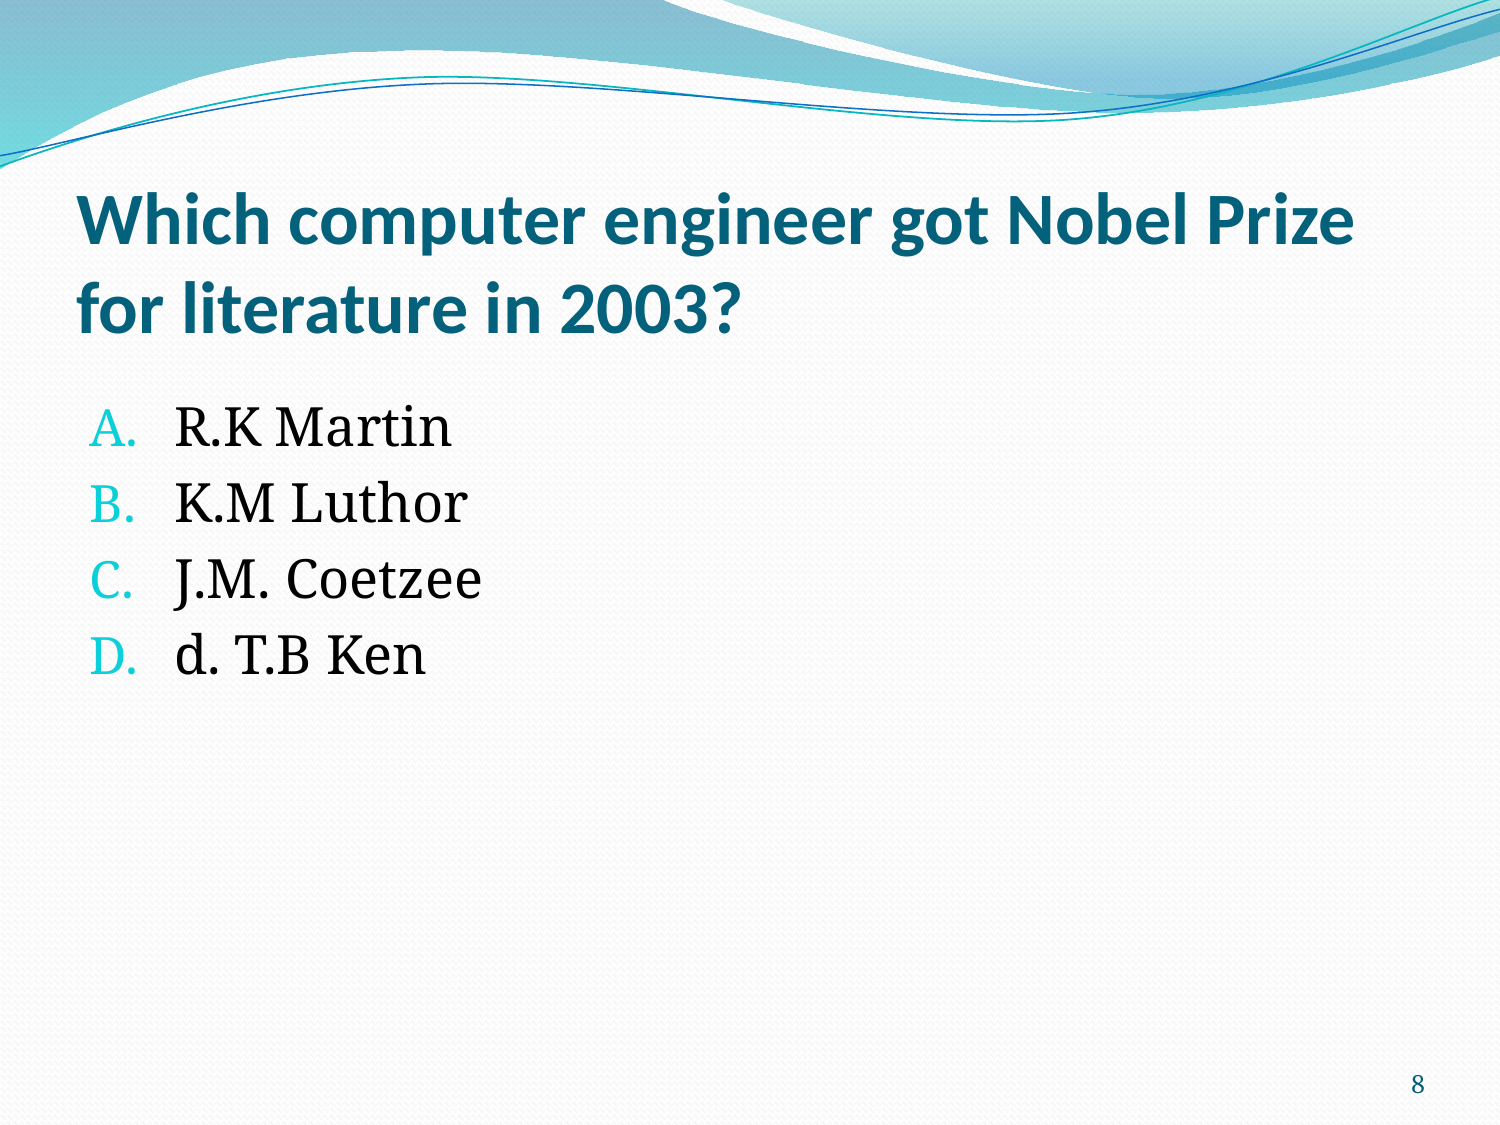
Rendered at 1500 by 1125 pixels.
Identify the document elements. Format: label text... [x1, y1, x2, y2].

list R.K Martin K.M Luthor J.M. Coetzee d. T.B Ken [75, 385, 1425, 1038]
slide_number 8 [1299, 1042, 1425, 1103]
title Which computer engineer got Nobel Prize for literature in 2003? [76, 160, 1427, 349]
